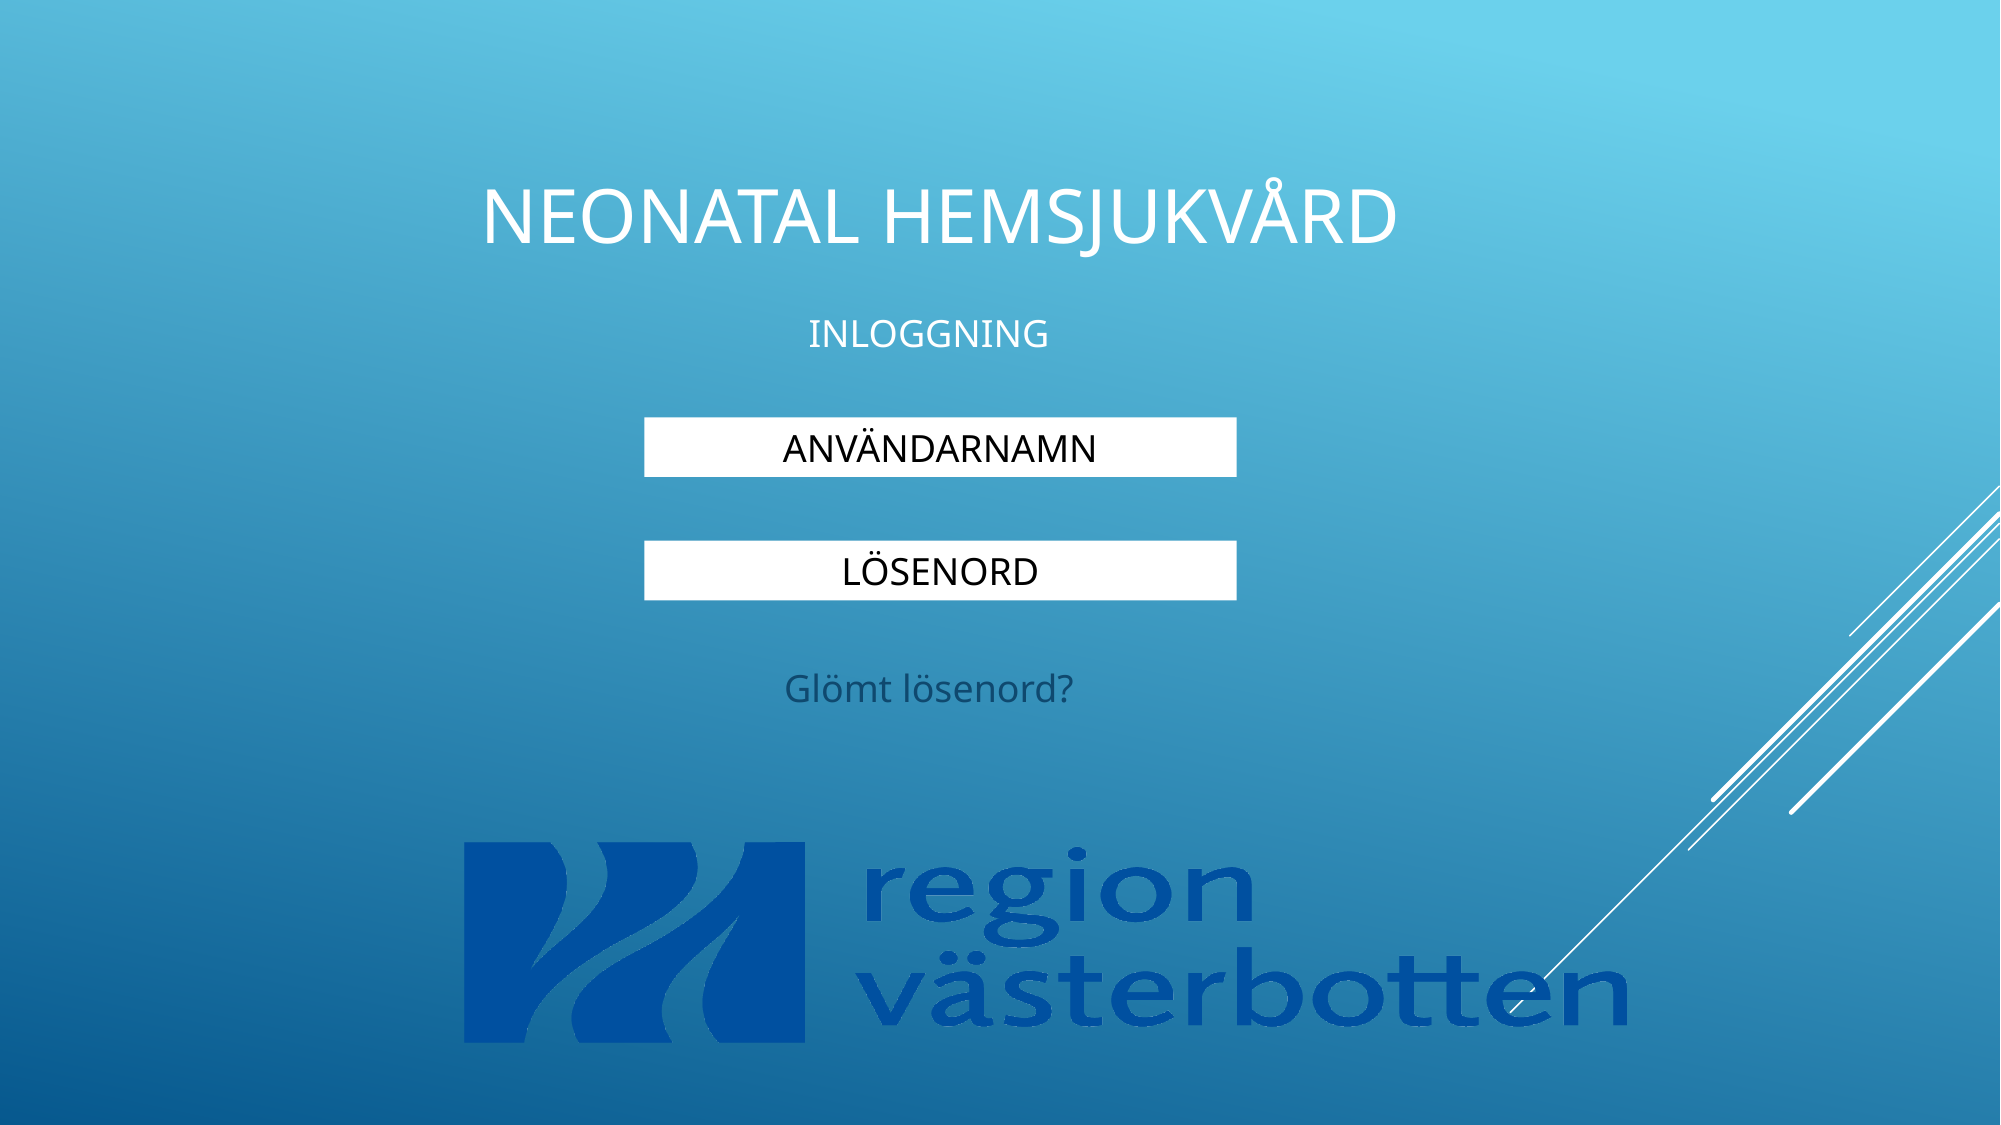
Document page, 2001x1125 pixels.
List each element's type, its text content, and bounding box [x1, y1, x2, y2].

text_box NEONATAL HEMSJUKVÅRD [465, 161, 1416, 266]
text_box Glömt lösenord? [769, 658, 1089, 718]
text_box [673, 551, 1266, 632]
picture [464, 841, 1627, 1043]
text_box LÖSENORD [644, 540, 1237, 601]
text_box INLOGGNING [793, 302, 1065, 362]
text_box ANVÄNDARNAMN [644, 417, 1237, 477]
